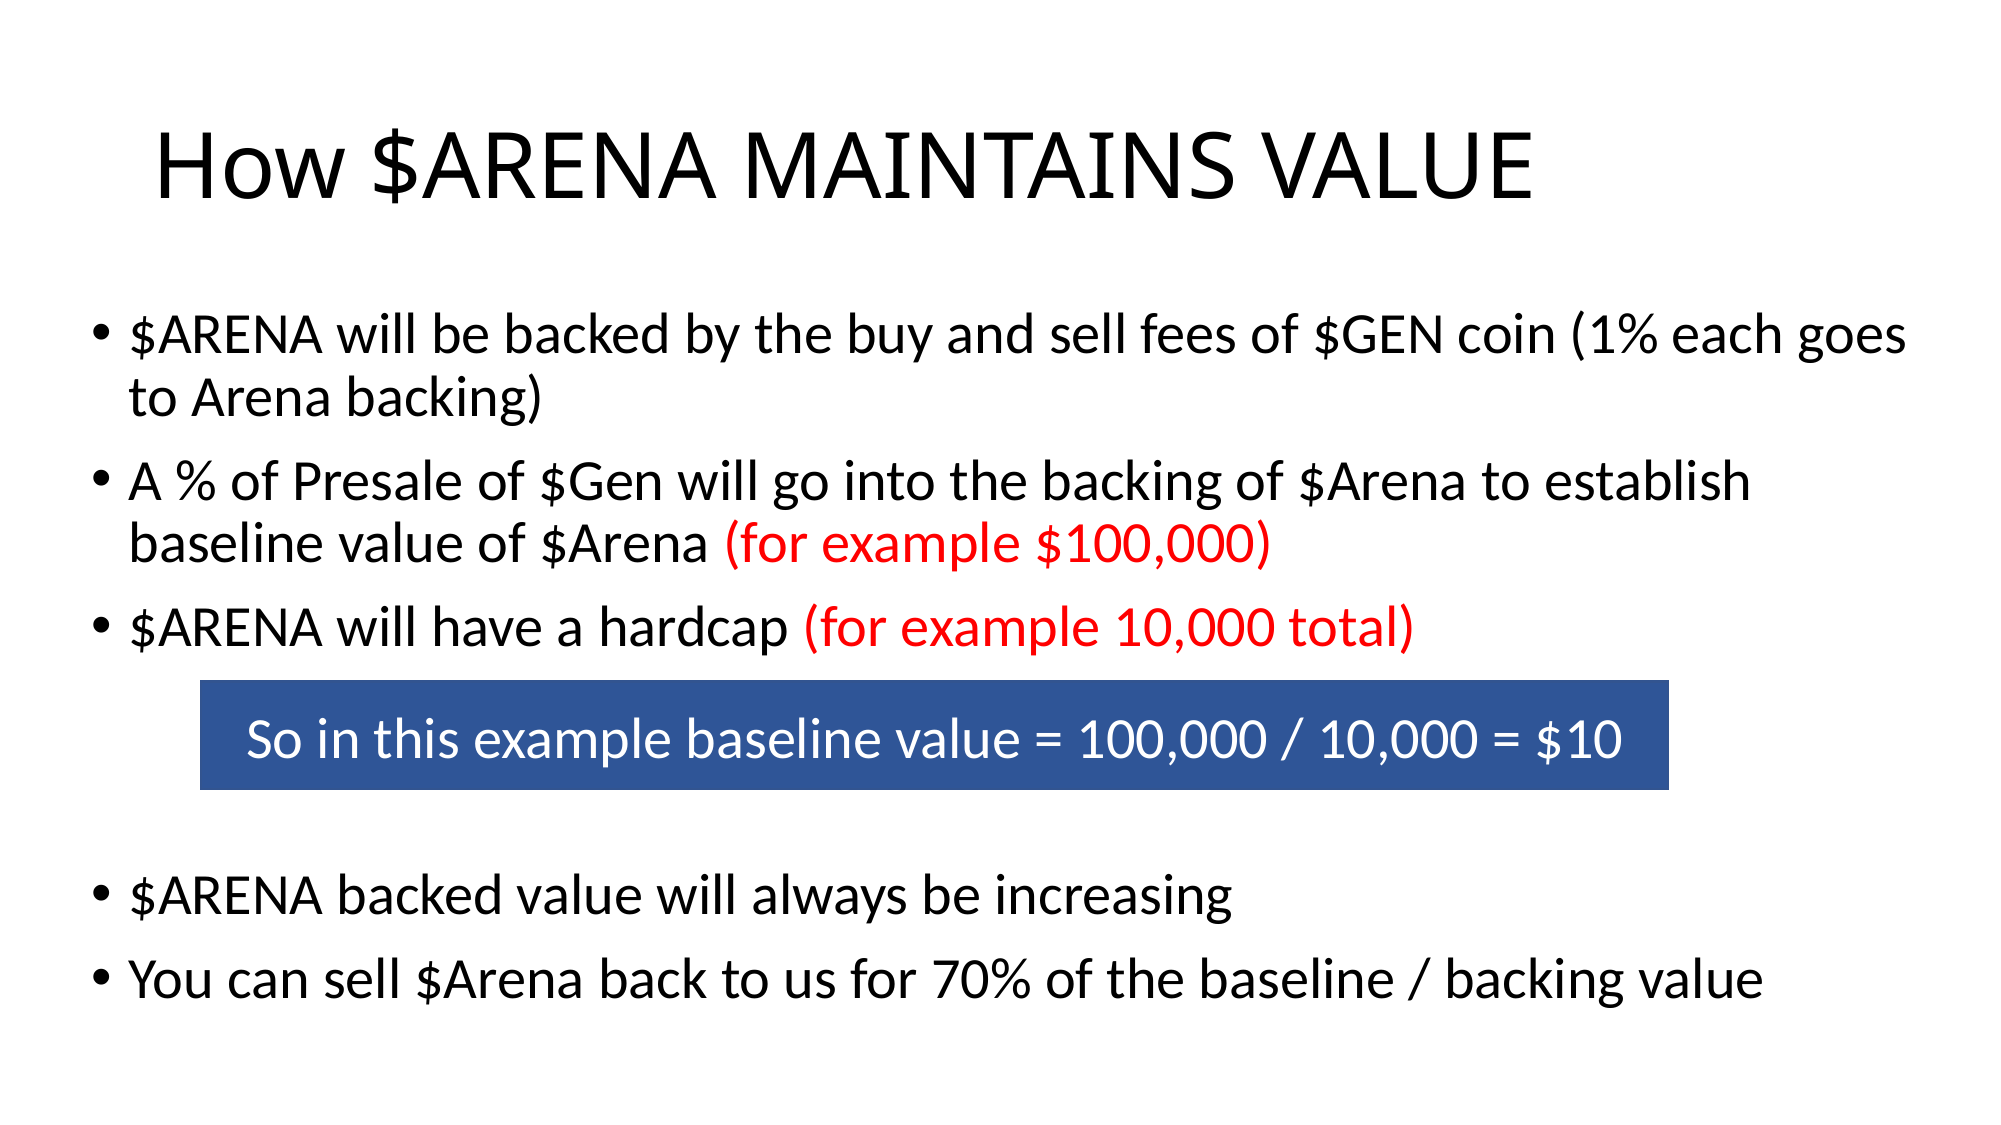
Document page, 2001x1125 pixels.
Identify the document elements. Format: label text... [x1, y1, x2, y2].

list $ARENA will be backed by the buy and sell fees of $GEN coin (1% each goes to Arena backing) A % of Presale of $Gen will go into the backing of $Arena to establish baseline value of $Arena (for example $100,000) $ARENA will have a hardcap (for example 10,000 total) [76, 295, 1924, 790]
text_box $ARENA backed value will always be increasing You can sell $Arena back to us for 70% of the baseline / backing value [76, 856, 1924, 1066]
text_box So in this example baseline value = 100,000 / 10,000 = $10 [200, 680, 1669, 790]
title How $ARENA MAINTAINS VALUE [137, 59, 1863, 278]
